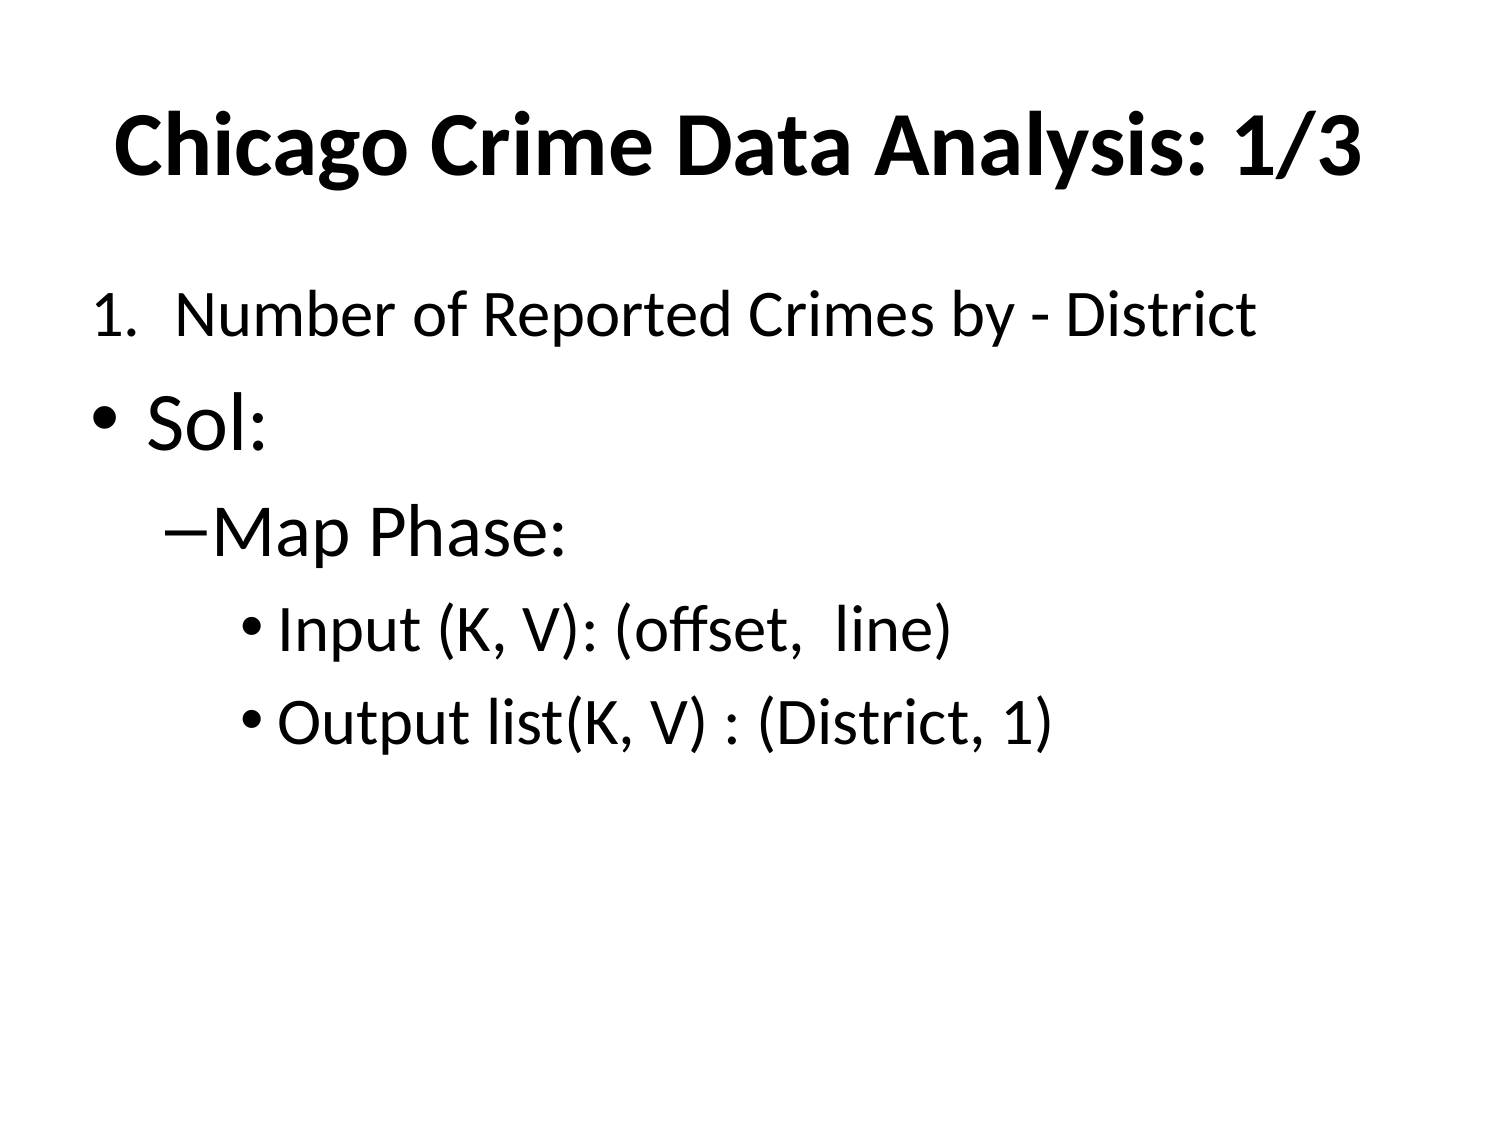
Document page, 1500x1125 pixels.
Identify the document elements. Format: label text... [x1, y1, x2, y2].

list Number of Reported Crimes by - District Sol: Map Phase: Input (K, V): (offset, line) Output list(K, V) : (District, 1) [75, 262, 1425, 1005]
title Chicago Crime Data Analysis: 1/3 [75, 45, 1425, 233]
